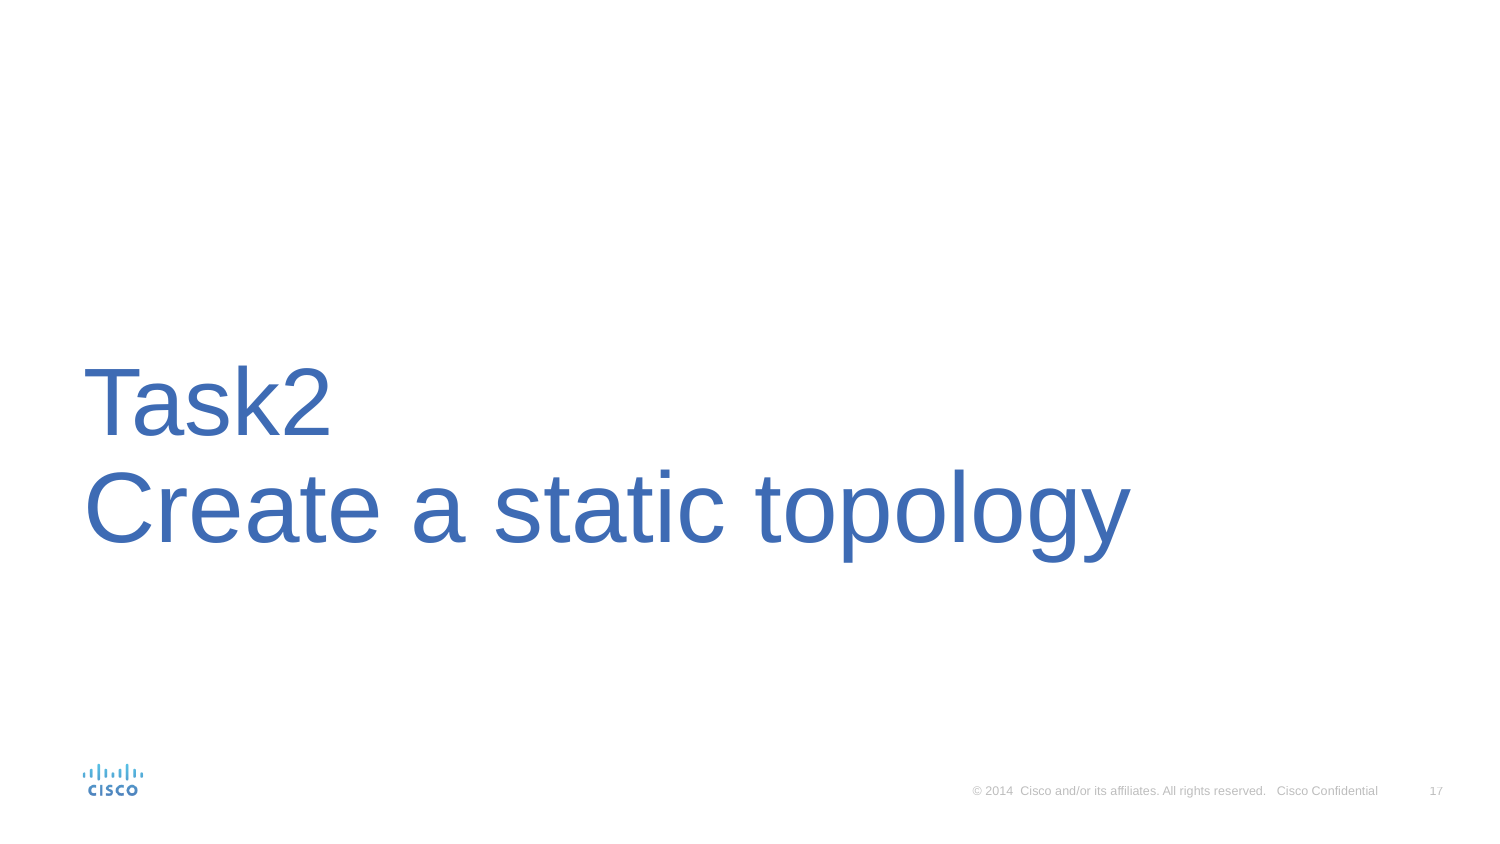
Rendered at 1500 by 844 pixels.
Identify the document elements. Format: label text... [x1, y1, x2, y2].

title Task2 Create a static topology [68, 150, 1315, 572]
picture [77, 758, 149, 803]
